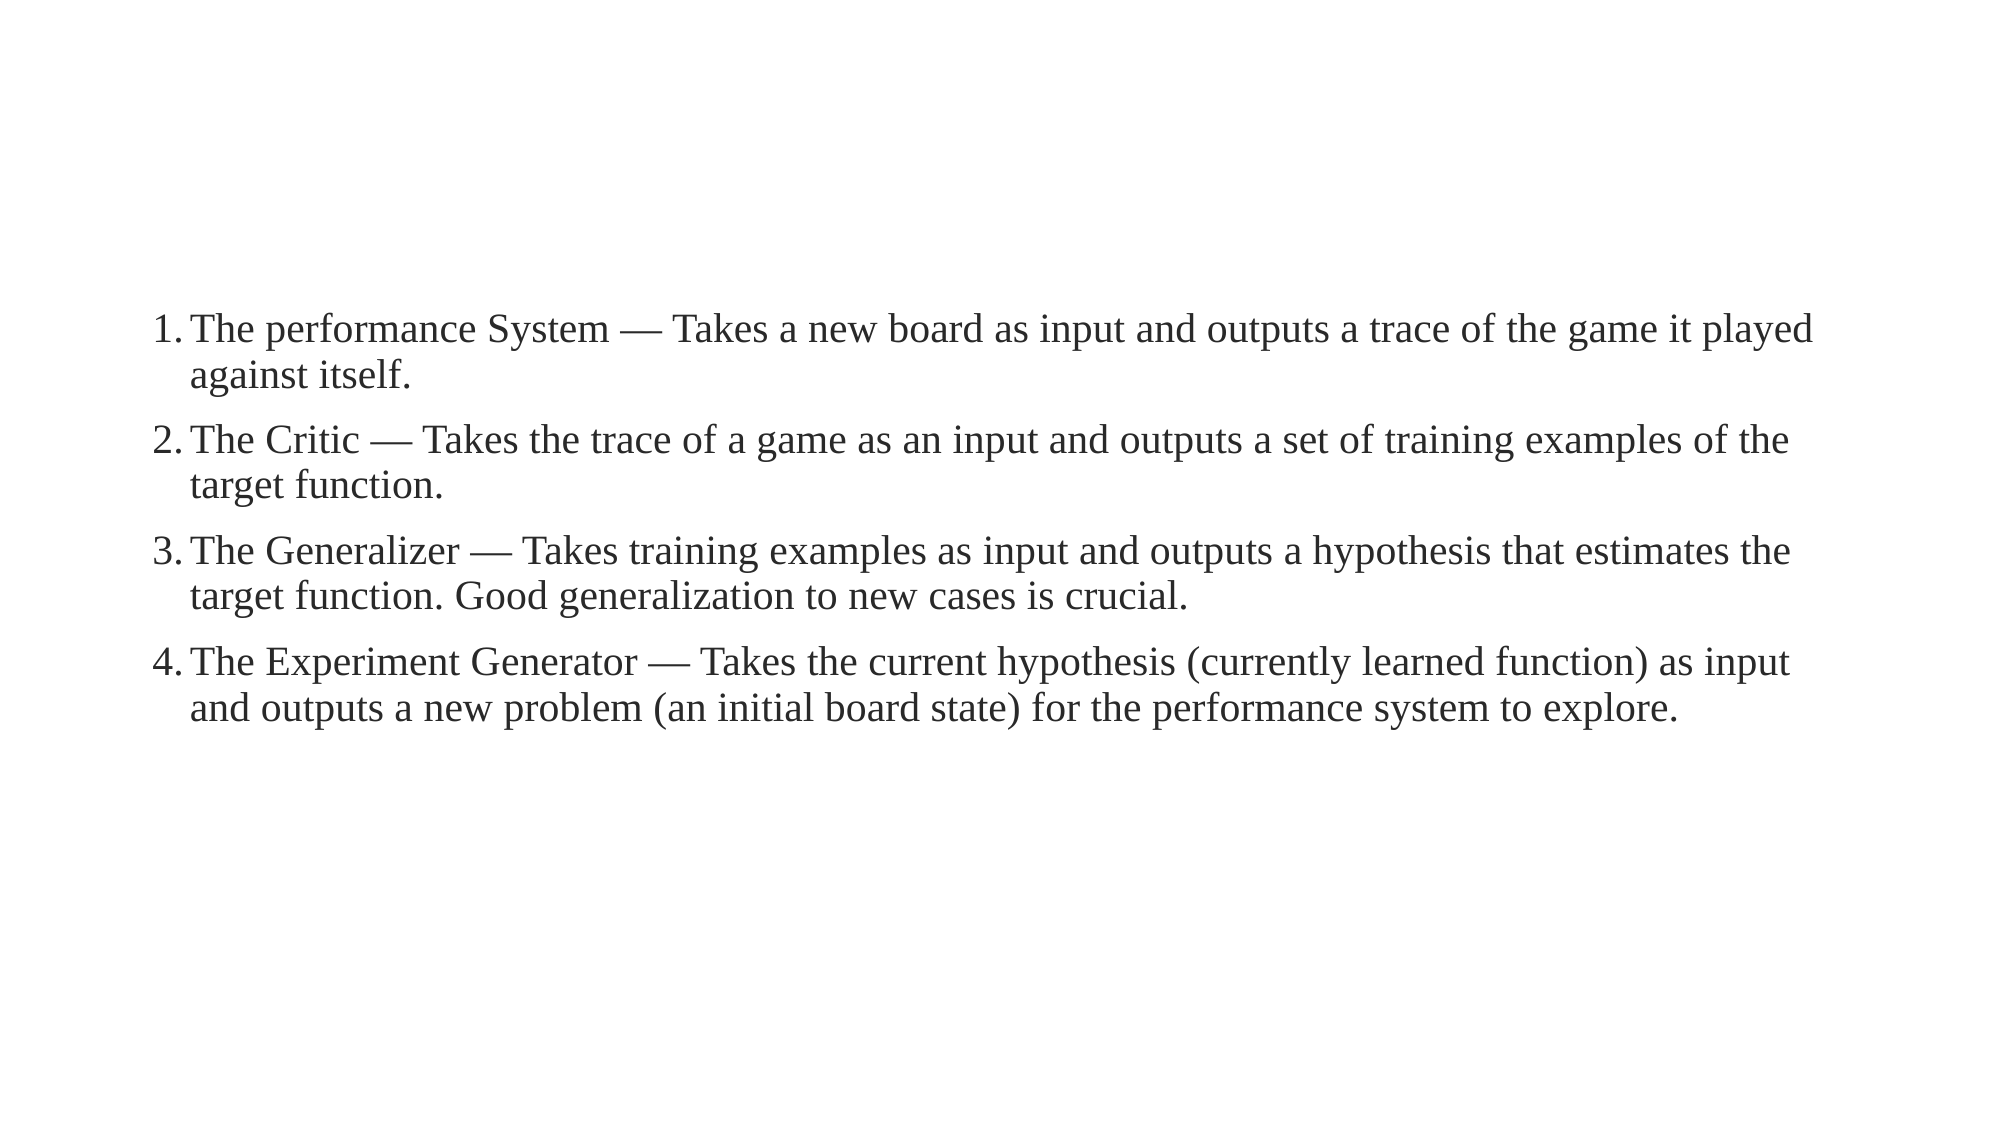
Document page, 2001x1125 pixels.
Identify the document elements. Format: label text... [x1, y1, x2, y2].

list The performance System — Takes a new board as input and outputs a trace of the game it played against itself. The Critic — Takes the trace of a game as an input and outputs a set of training examples of the target function. The Generalizer — Takes training examples as input and outputs a hypothesis that estimates the target function. Good generalization to new cases is crucial. The Experiment Generator — Takes the current hypothesis (currently learned function) as input and outputs a new problem (an initial board state) for the performance system to explore. [137, 299, 1863, 1014]
